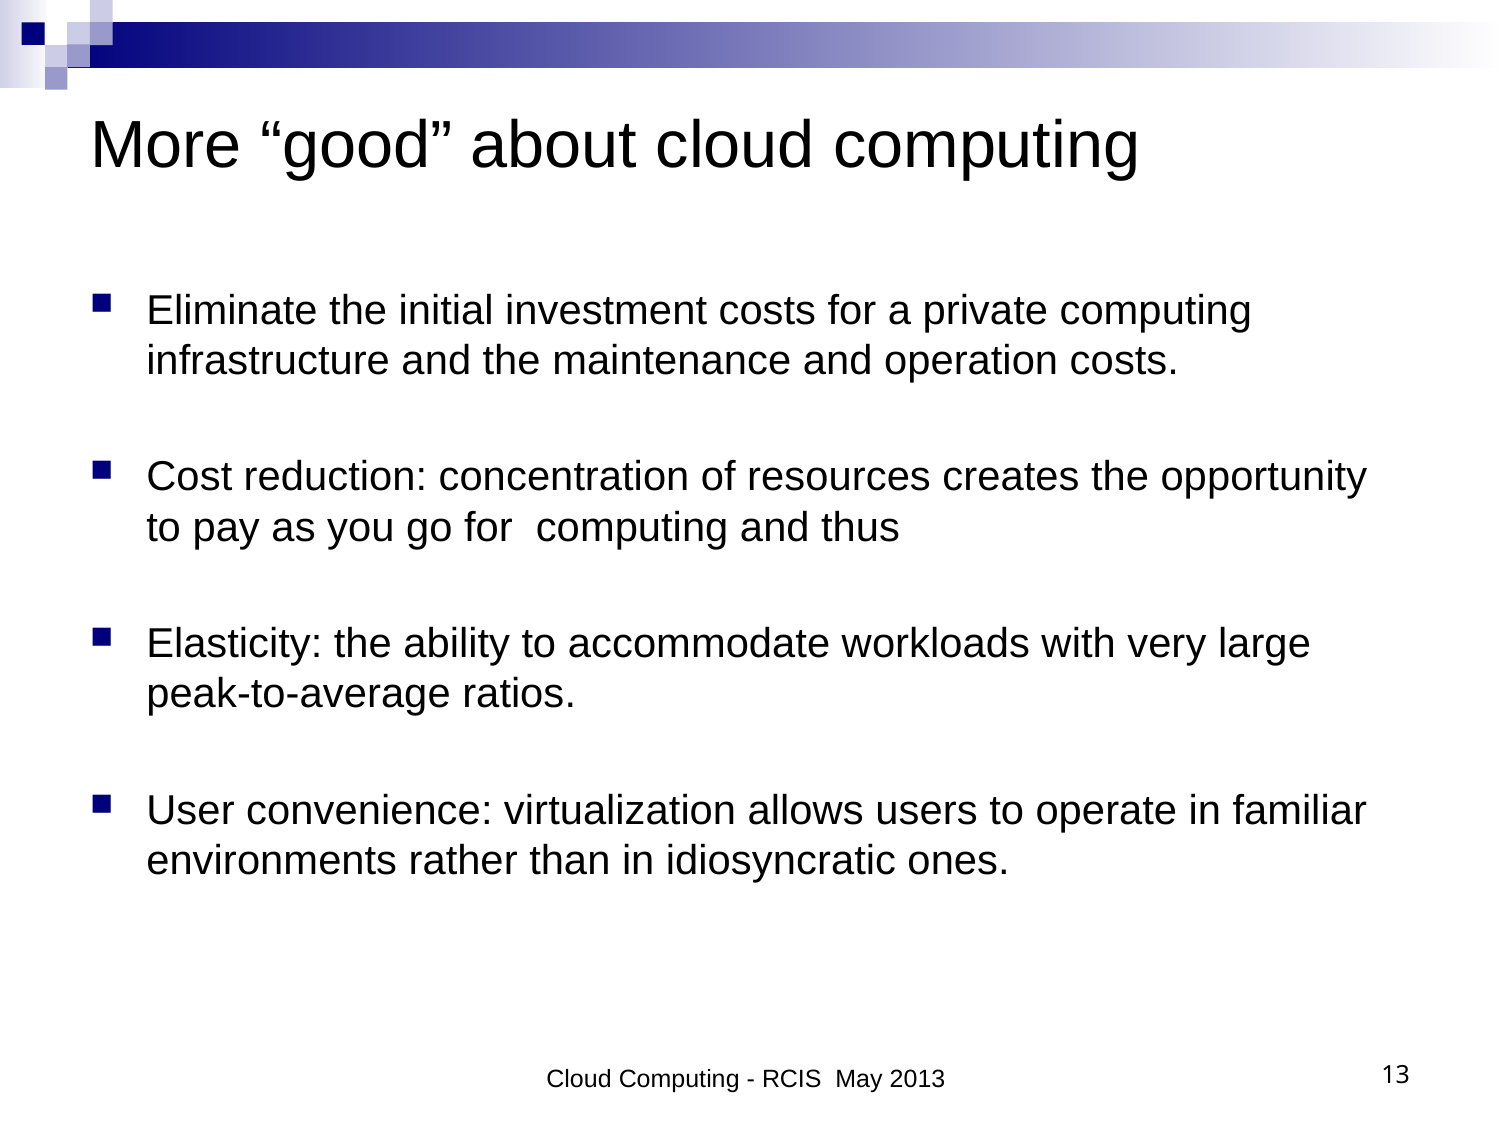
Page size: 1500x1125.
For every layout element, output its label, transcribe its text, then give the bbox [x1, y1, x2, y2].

title More “good” about cloud computing [74, 74, 1426, 207]
list Eliminate the initial investment costs for a private computing infrastructure and the maintenance and operation costs. Cost reduction: concentration of resources creates the opportunity to pay as you go for computing and thus Elasticity: the ability to accommodate workloads with very large peak-to-average ratios. User convenience: virtualization allows users to operate in familiar environments rather than in idiosyncratic ones. [74, 274, 1426, 963]
slide_number 13 [1074, 1024, 1426, 1101]
footer Cloud Computing - RCIS May 2013 [512, 1024, 988, 1101]
